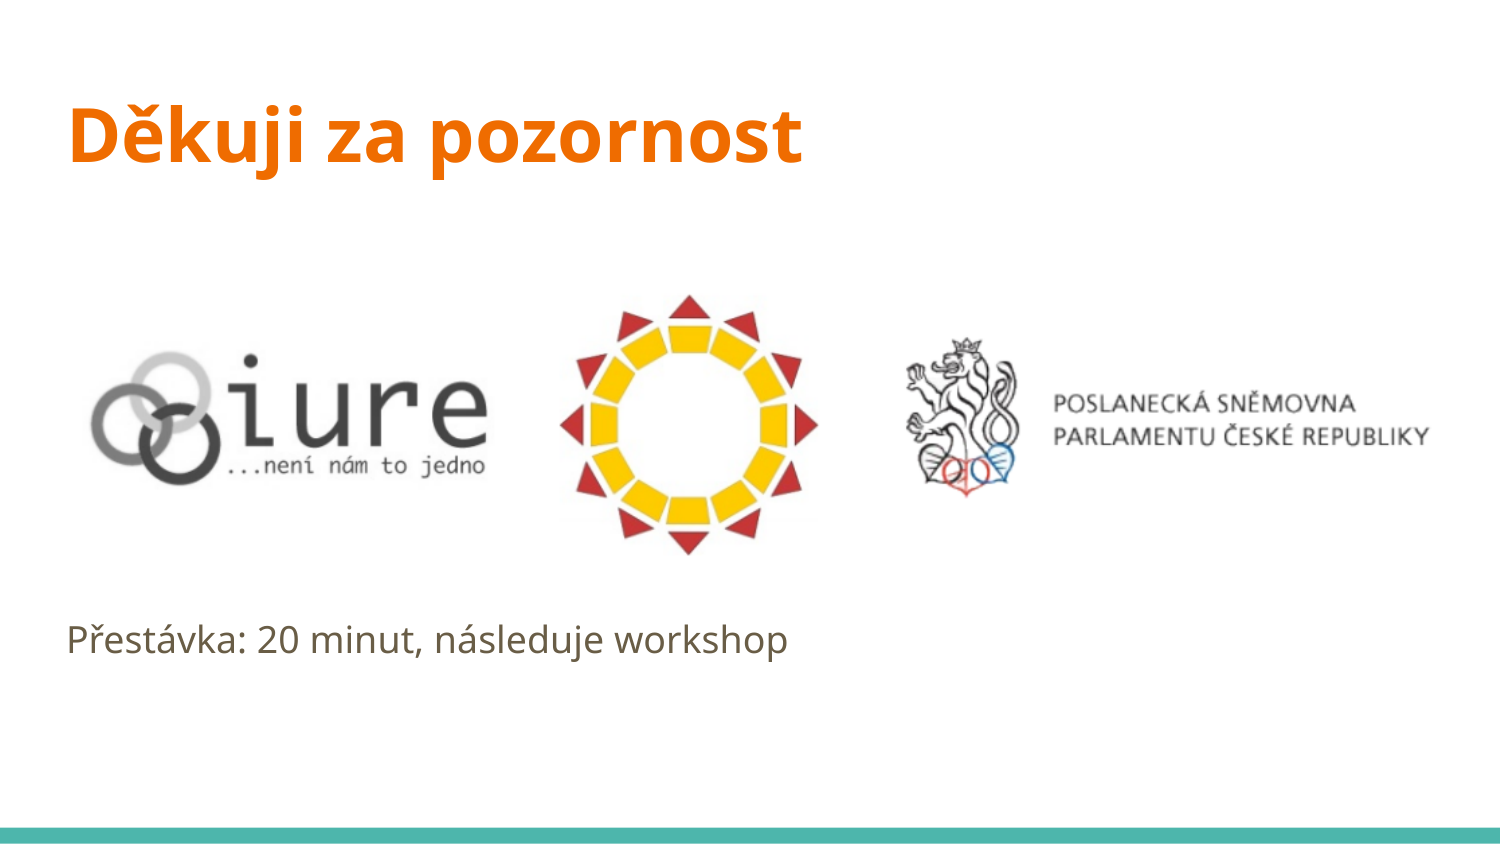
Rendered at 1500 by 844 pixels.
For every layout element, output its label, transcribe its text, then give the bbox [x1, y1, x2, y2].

list Přestávka: 20 minut, následuje workshop [51, 593, 1449, 703]
picture [0, 270, 1500, 574]
title Děkuji za pozornost [51, 72, 1449, 189]
